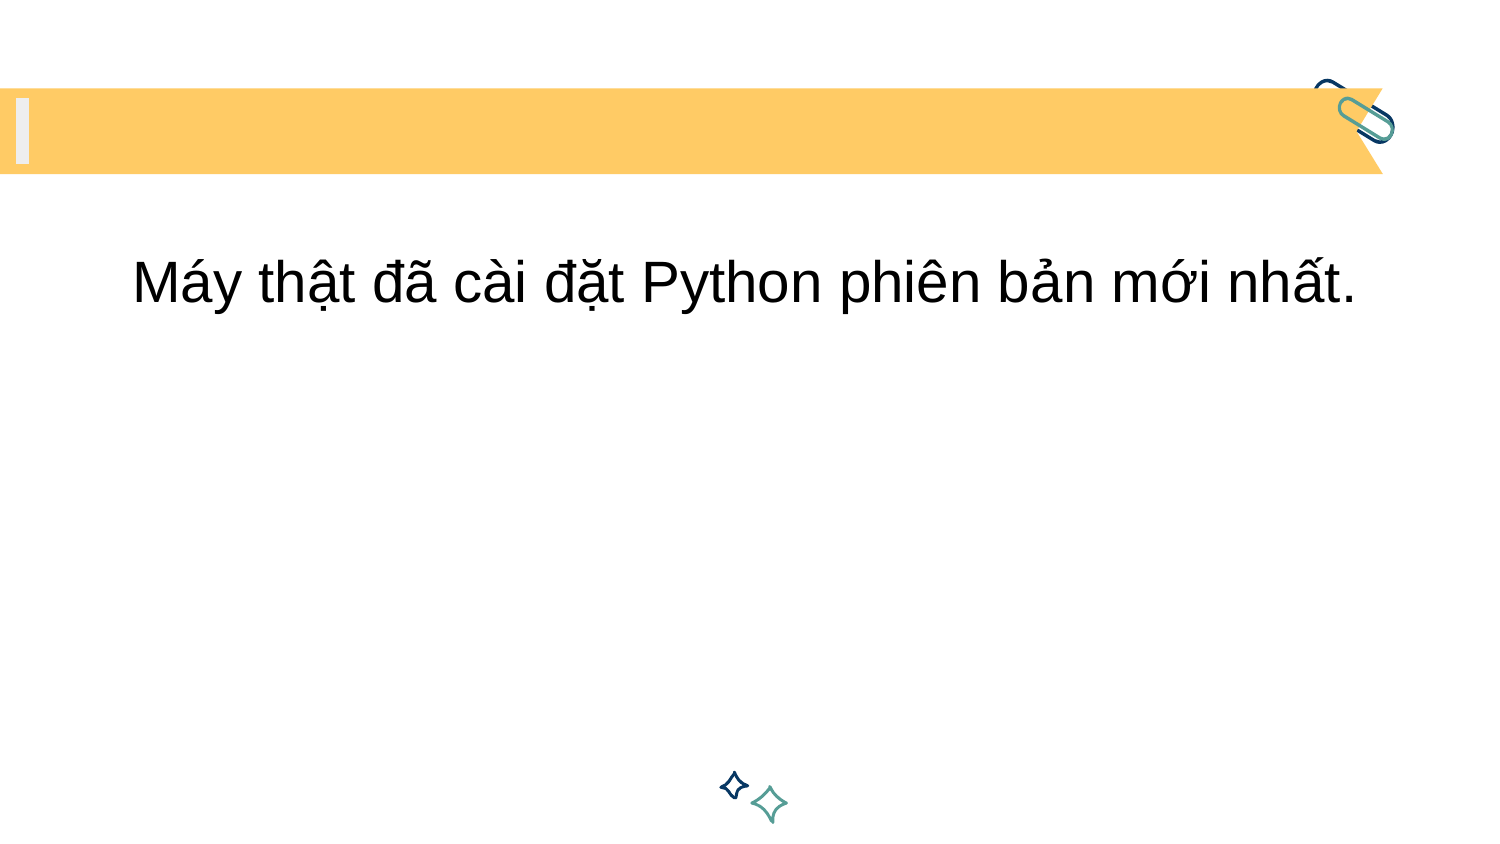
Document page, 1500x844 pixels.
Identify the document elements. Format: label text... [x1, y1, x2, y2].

subtitle Máy thật đã cài đặt Python phiên bản mới nhất. [116, 193, 1383, 755]
